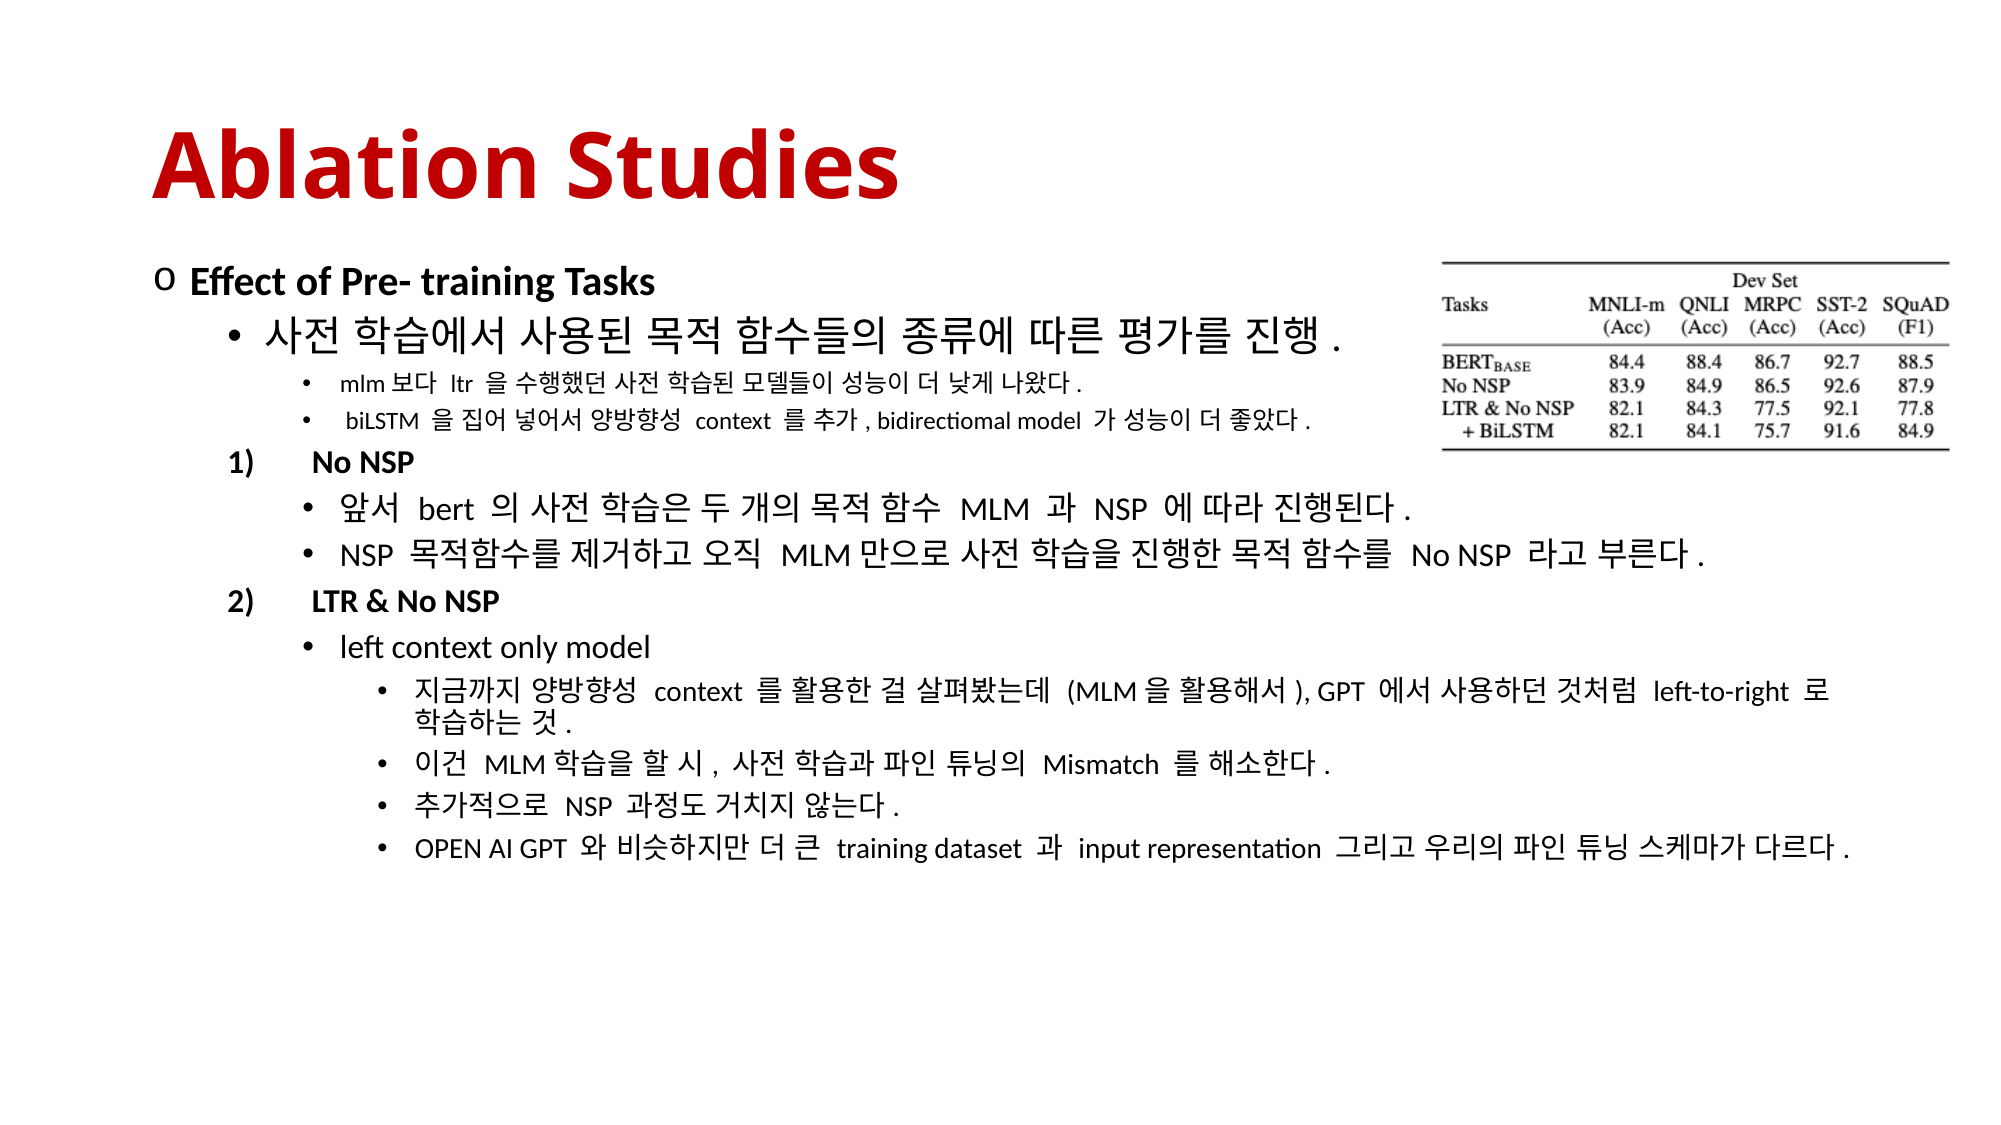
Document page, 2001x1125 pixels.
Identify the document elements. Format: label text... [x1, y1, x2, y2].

list Effect of Pre- training Tasks 사전 학습에서 사용된 목적 함수들의 종류에 따른 평가를 진행. mlm보다 ltr 을 수행했던 사전 학습된 모델들이 성능이 더 낮게 나왔다. biLSTM 을 집어 넣어서 양방향성 context 를 추가, bidirectiomal model 가 성능이 더 좋았다. No NSP 앞서 bert 의 사전 학습은 두 개의 목적 함수 MLM 과 NSP 에 따라 진행된다. NSP 목적함수를 제거하고 오직 MLM만으로 사전 학습을 진행한 목적 함수를 No NSP 라고 부른다. LTR & No NSP left context only model 지금까지 양방향성 context 를 활용한 걸 살펴봤는데 (MLM을 활용해서), GPT 에서 사용하던 것처럼 left-to-right 로 학습하는 것. 이건 MLM학습을 할 시, 사전 학습과 파인 튜닝의 Mismatch 를 해소한다. 추가적으로 NSP 과정도 거치지 않는다. OPEN AI GPT 와 비슷하지만 더 큰 training dataset 과 input representation 그리고 우리의 파인 튜닝 스케마가 다르다. [137, 252, 1863, 1066]
picture [1431, 241, 1968, 470]
title Ablation Studies [137, 59, 1863, 252]
